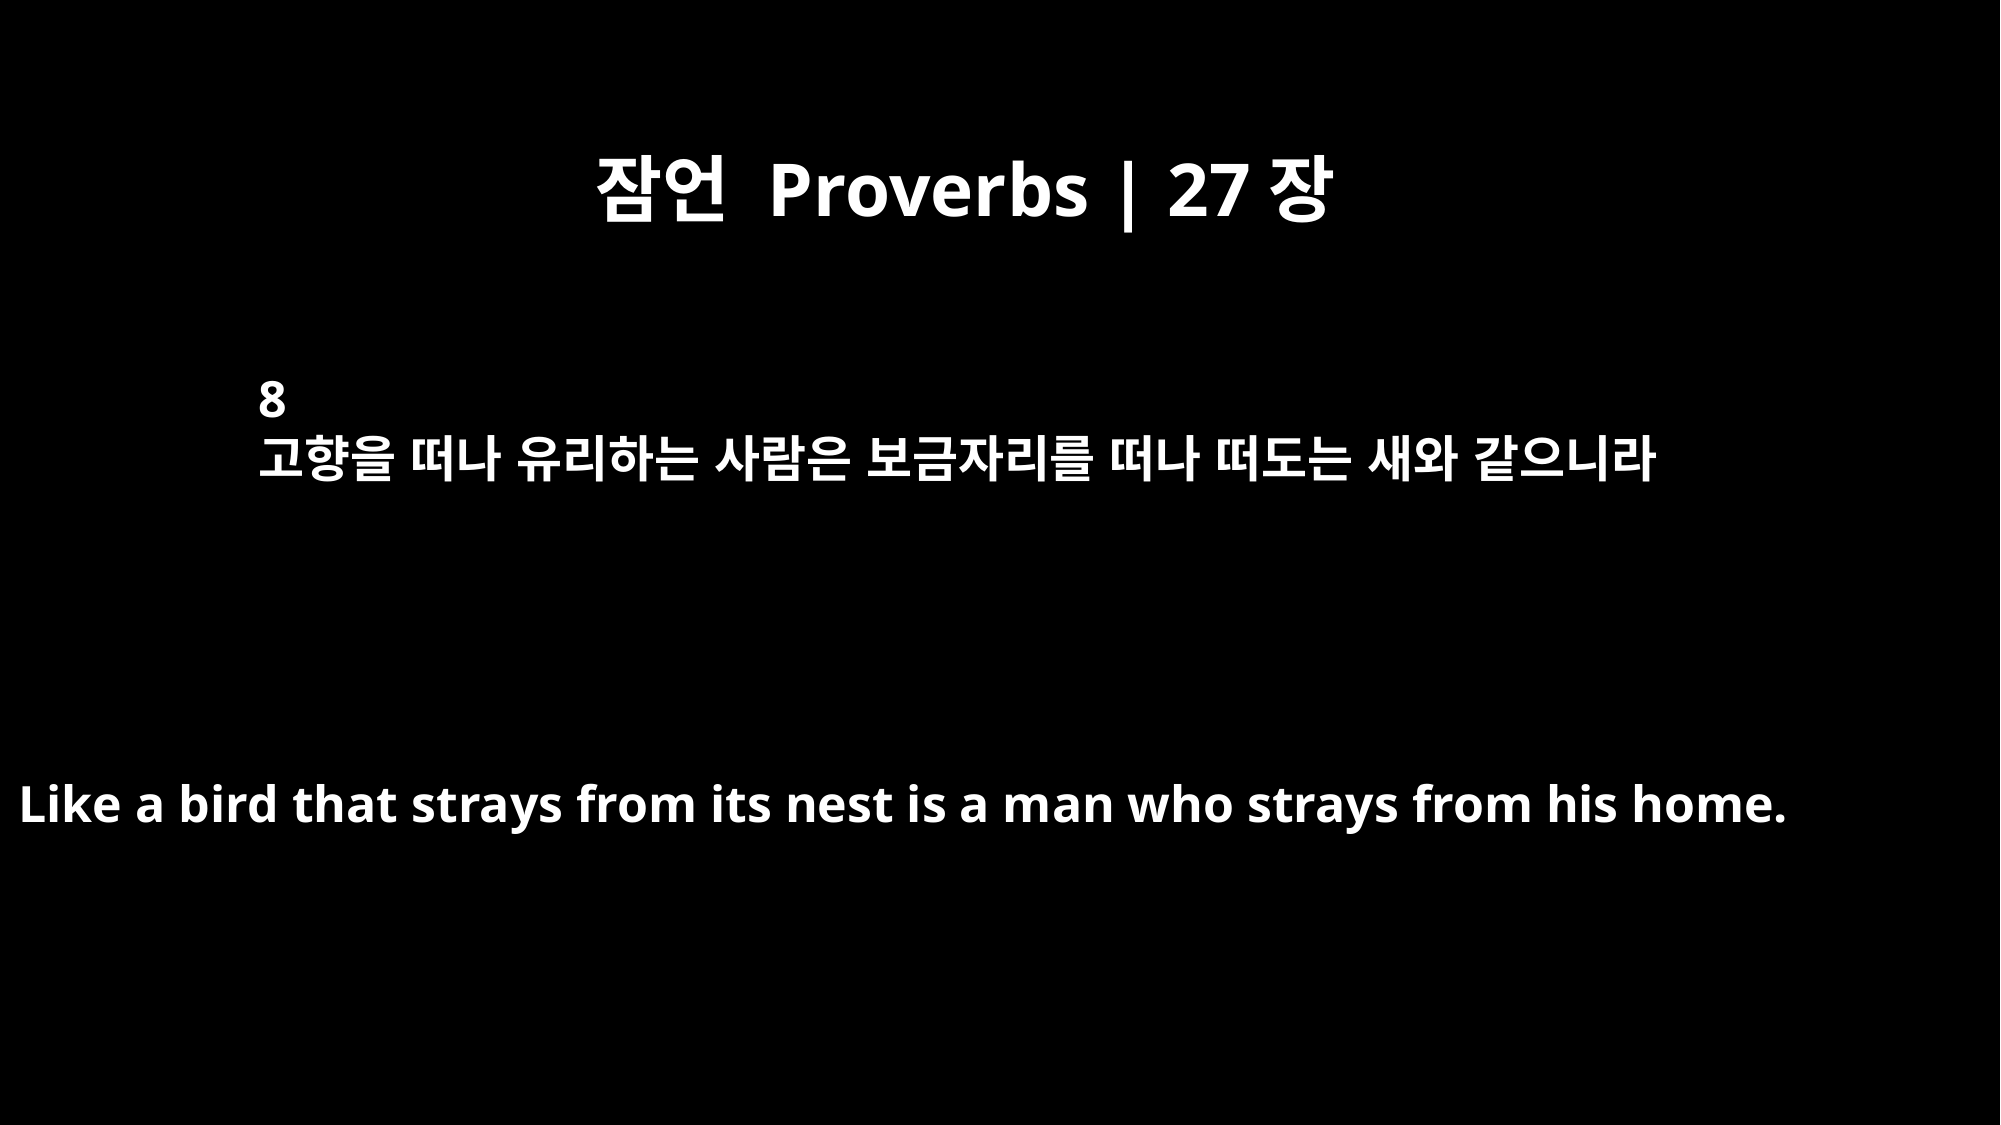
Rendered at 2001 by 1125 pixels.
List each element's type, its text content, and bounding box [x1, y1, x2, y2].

text_box 8 고향을 떠나 유리하는 사람은 보금자리를 떠나 떠도는 새와 같으니라 [243, 359, 1674, 495]
text_box Like a bird that strays from its nest is a man who strays from his home. [3, 764, 1804, 840]
text_box 잠언 Proverbs | 27장 [580, 136, 1352, 239]
